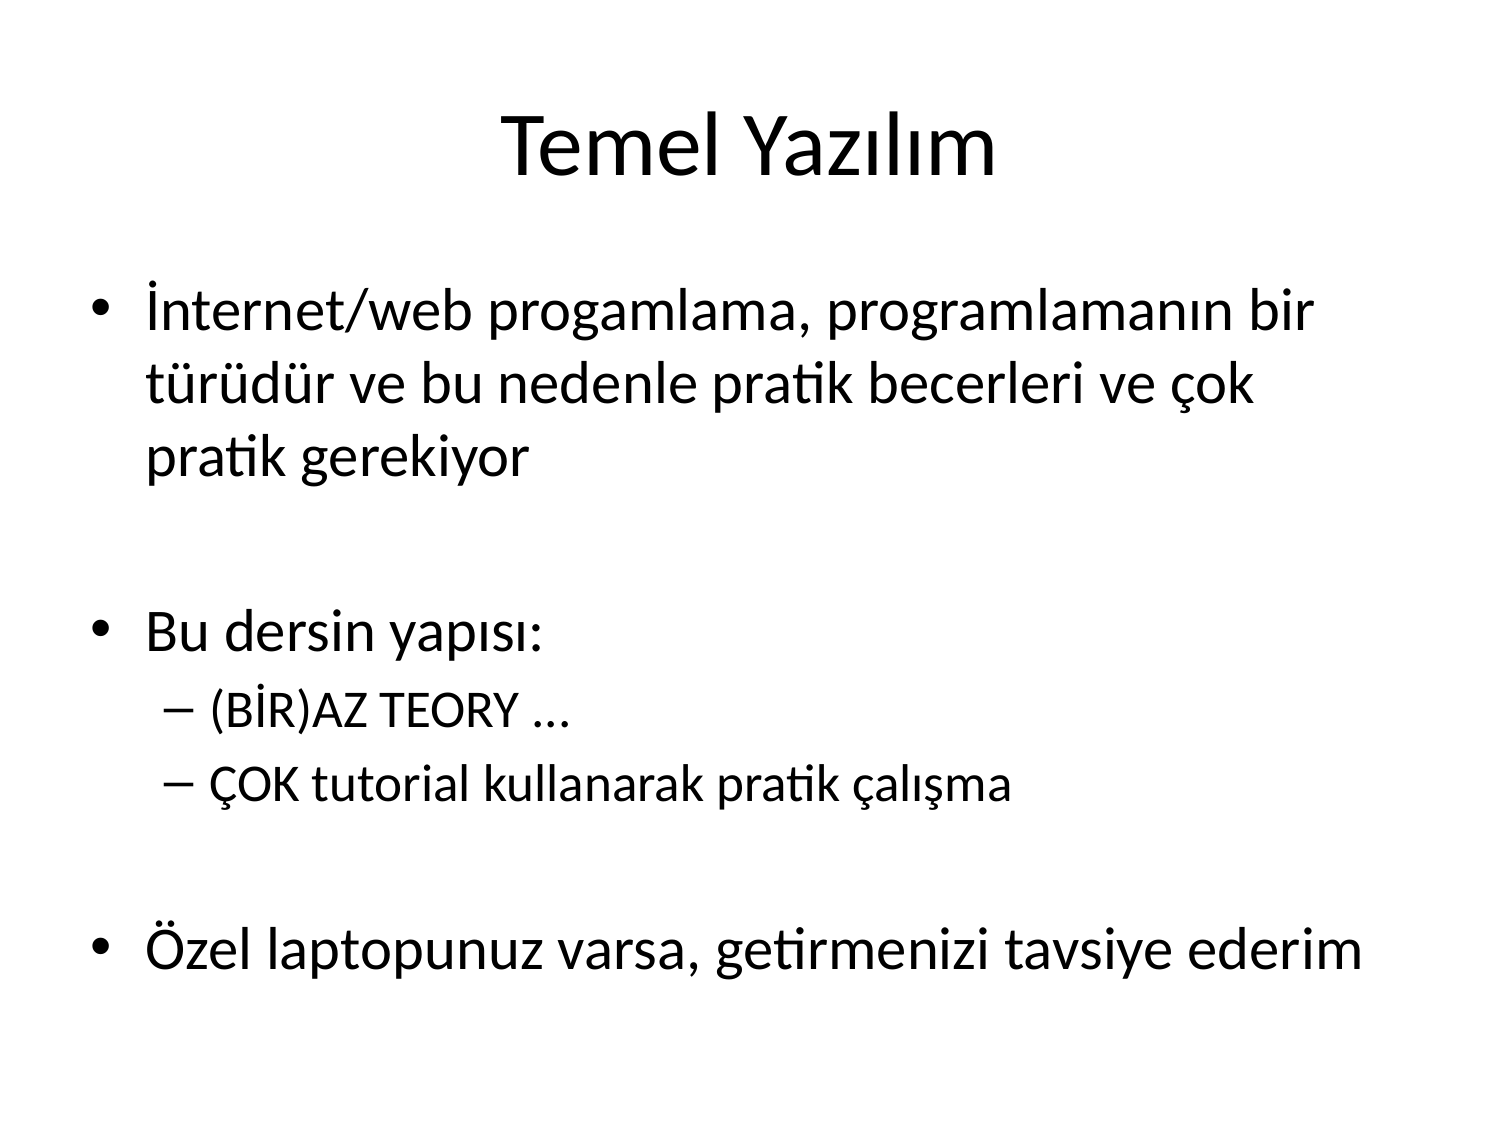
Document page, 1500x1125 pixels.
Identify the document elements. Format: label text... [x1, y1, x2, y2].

title Temel Yazılım [75, 45, 1425, 233]
list İnternet/web progamlama, programlamanın bir türüdür ve bu nedenle pratik becerleri ve çok pratik gerekiyor Bu dersin yapısı: (BİR)AZ TEORY ... ÇOK tutorial kullanarak pratik çalışma Özel laptopunuz varsa, getirmenizi tavsiye ederim [75, 262, 1425, 1005]
